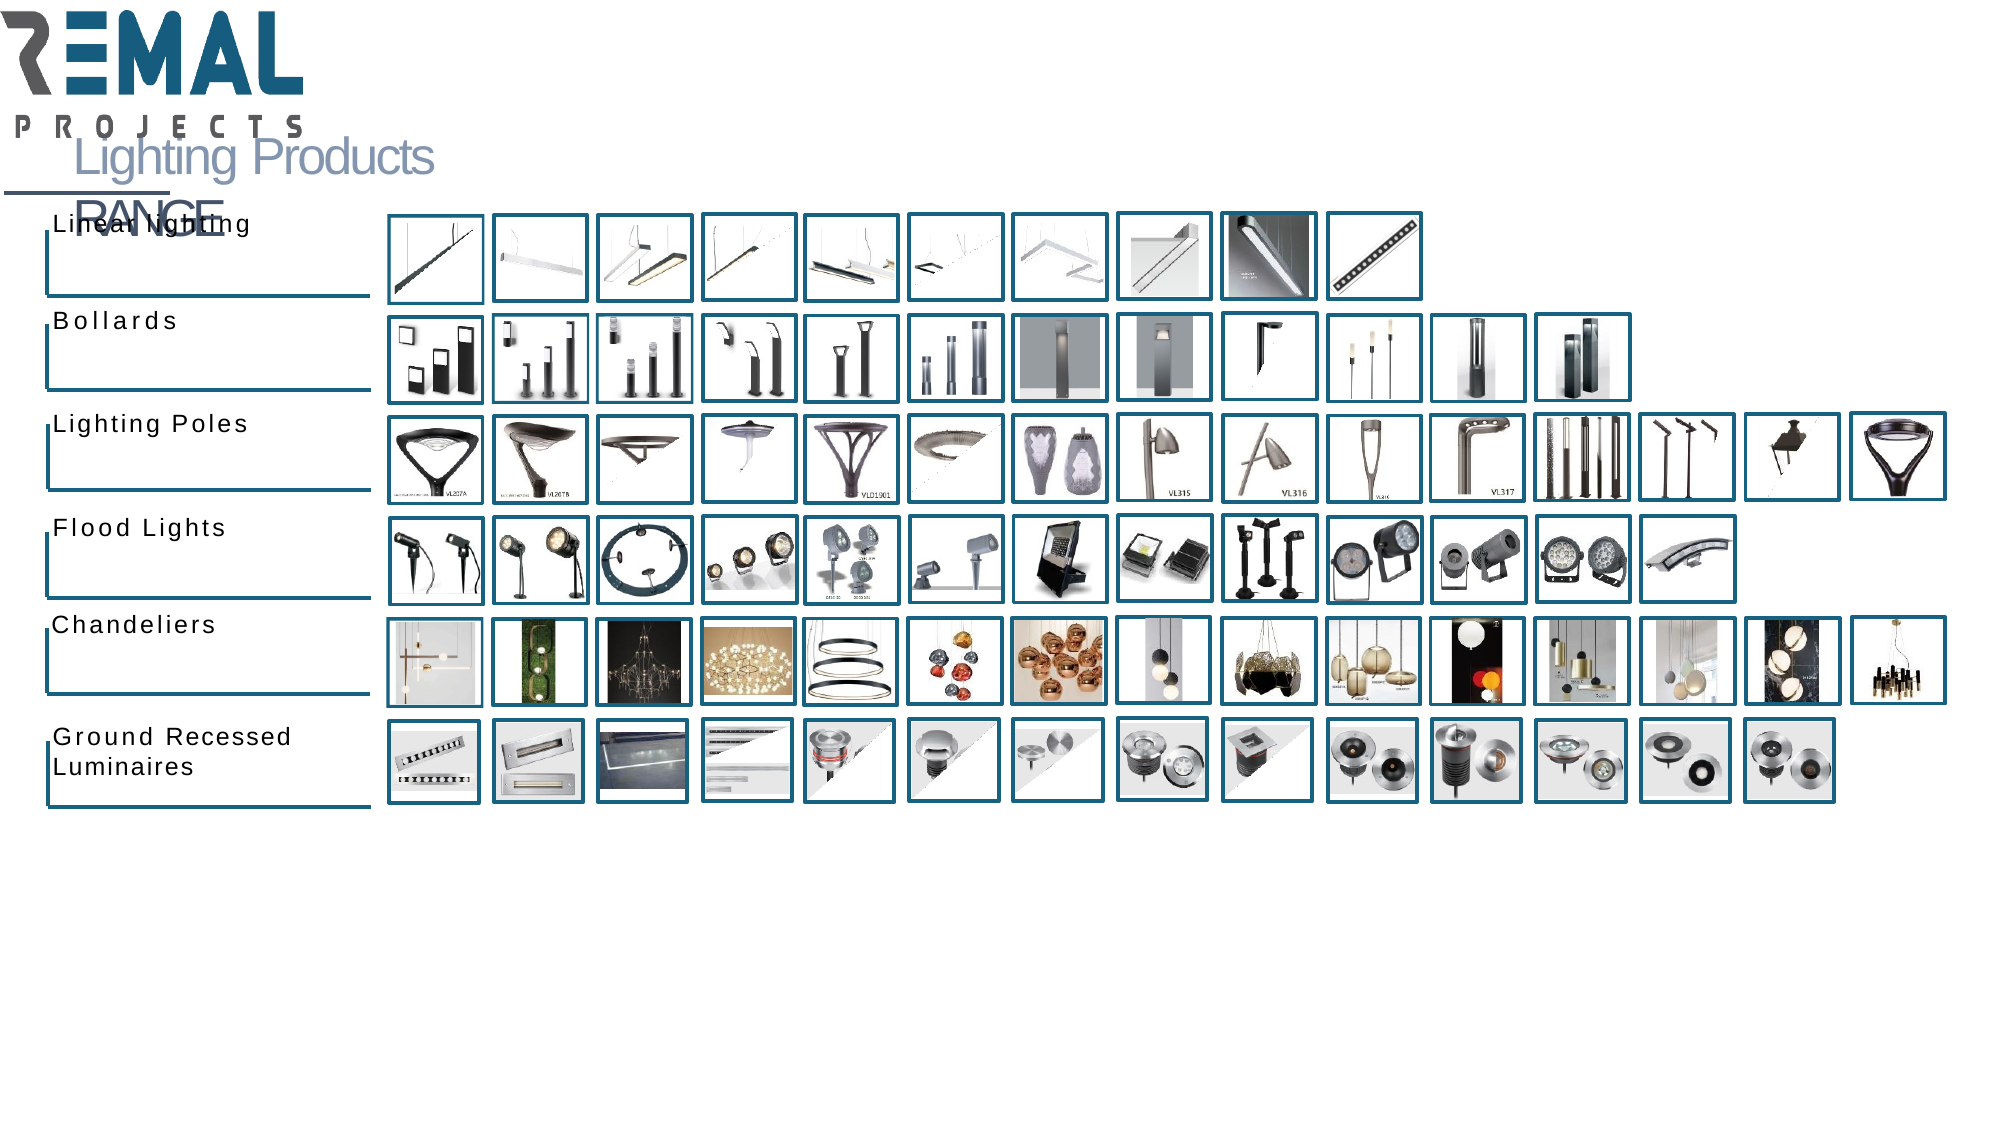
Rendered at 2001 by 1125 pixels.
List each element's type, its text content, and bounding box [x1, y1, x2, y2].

text_box [1118, 515, 1212, 602]
text_box [703, 516, 797, 603]
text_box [699, 615, 900, 708]
text_box [598, 517, 693, 604]
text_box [1558, 415, 1625, 501]
text_box [1223, 514, 1318, 601]
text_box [1325, 313, 1528, 404]
text_box [1641, 515, 1735, 602]
text_box [1718, 414, 1734, 501]
text_box [1430, 414, 1525, 502]
text_box Ground Recessed Luminaires [50, 718, 298, 781]
text_box [702, 415, 797, 502]
text_box Linear lighting Bollards Lighting Poles [50, 297, 259, 390]
text_box [1327, 415, 1422, 503]
text_box [1327, 719, 1418, 802]
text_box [1115, 211, 1214, 302]
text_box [491, 213, 694, 304]
text_box [909, 718, 999, 802]
text_box [1535, 414, 1557, 501]
text_box [1535, 618, 1629, 705]
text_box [700, 312, 901, 405]
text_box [387, 314, 485, 406]
text_box [386, 617, 484, 708]
text_box [805, 517, 899, 604]
text_box [1013, 415, 1107, 502]
text_box [1536, 719, 1626, 803]
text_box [1325, 211, 1424, 302]
text_box [804, 416, 899, 503]
text_box [1745, 413, 1840, 501]
text_box [909, 516, 1004, 603]
text_box Flood Lights Chandeliers [49, 599, 232, 639]
text_box [1431, 719, 1522, 802]
text_box [389, 518, 484, 605]
text_box [1744, 719, 1835, 802]
text_box [702, 718, 793, 724]
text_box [703, 724, 791, 795]
text_box [493, 719, 584, 803]
text_box [804, 719, 895, 803]
text_box [597, 719, 688, 803]
text_box [1432, 516, 1526, 604]
text_box [908, 617, 1002, 705]
text_box [1222, 718, 1313, 802]
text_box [1534, 312, 1632, 403]
text_box [387, 214, 485, 305]
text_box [1114, 614, 1213, 706]
text_box [1222, 213, 1316, 300]
text_box Linear lighting Bollards Lighting Poles [50, 205, 259, 296]
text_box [491, 414, 694, 505]
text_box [1649, 415, 1721, 501]
text_box [1117, 313, 1212, 401]
text_box [1851, 617, 1946, 704]
text_box [389, 417, 483, 504]
text_box [1222, 313, 1317, 400]
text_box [907, 212, 1109, 303]
text_box [1640, 719, 1731, 802]
text_box [1328, 516, 1422, 604]
text_box [494, 517, 589, 604]
text_box [1013, 516, 1108, 603]
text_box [490, 616, 693, 708]
text_box [1012, 617, 1106, 705]
text_box [1640, 414, 1650, 501]
text_box [1117, 717, 1208, 801]
text_box Flood Lights Chandeliers [49, 509, 232, 598]
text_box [1324, 616, 1527, 707]
text_box [909, 415, 1003, 502]
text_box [700, 212, 901, 304]
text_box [491, 313, 694, 405]
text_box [907, 312, 1109, 404]
text_box [1851, 413, 1945, 500]
text_box [1641, 618, 1735, 705]
text_box [1013, 718, 1103, 802]
text_box [1117, 414, 1212, 501]
text_box [389, 720, 479, 804]
text_box [0, 10, 303, 138]
text_box [1221, 617, 1316, 705]
text_box [1222, 415, 1317, 502]
text_box Linear lighting Bollards Lighting Poles [50, 391, 259, 438]
title Lighting Products RANGE [70, 120, 595, 311]
text_box [1746, 617, 1840, 705]
text_box [1536, 515, 1631, 602]
